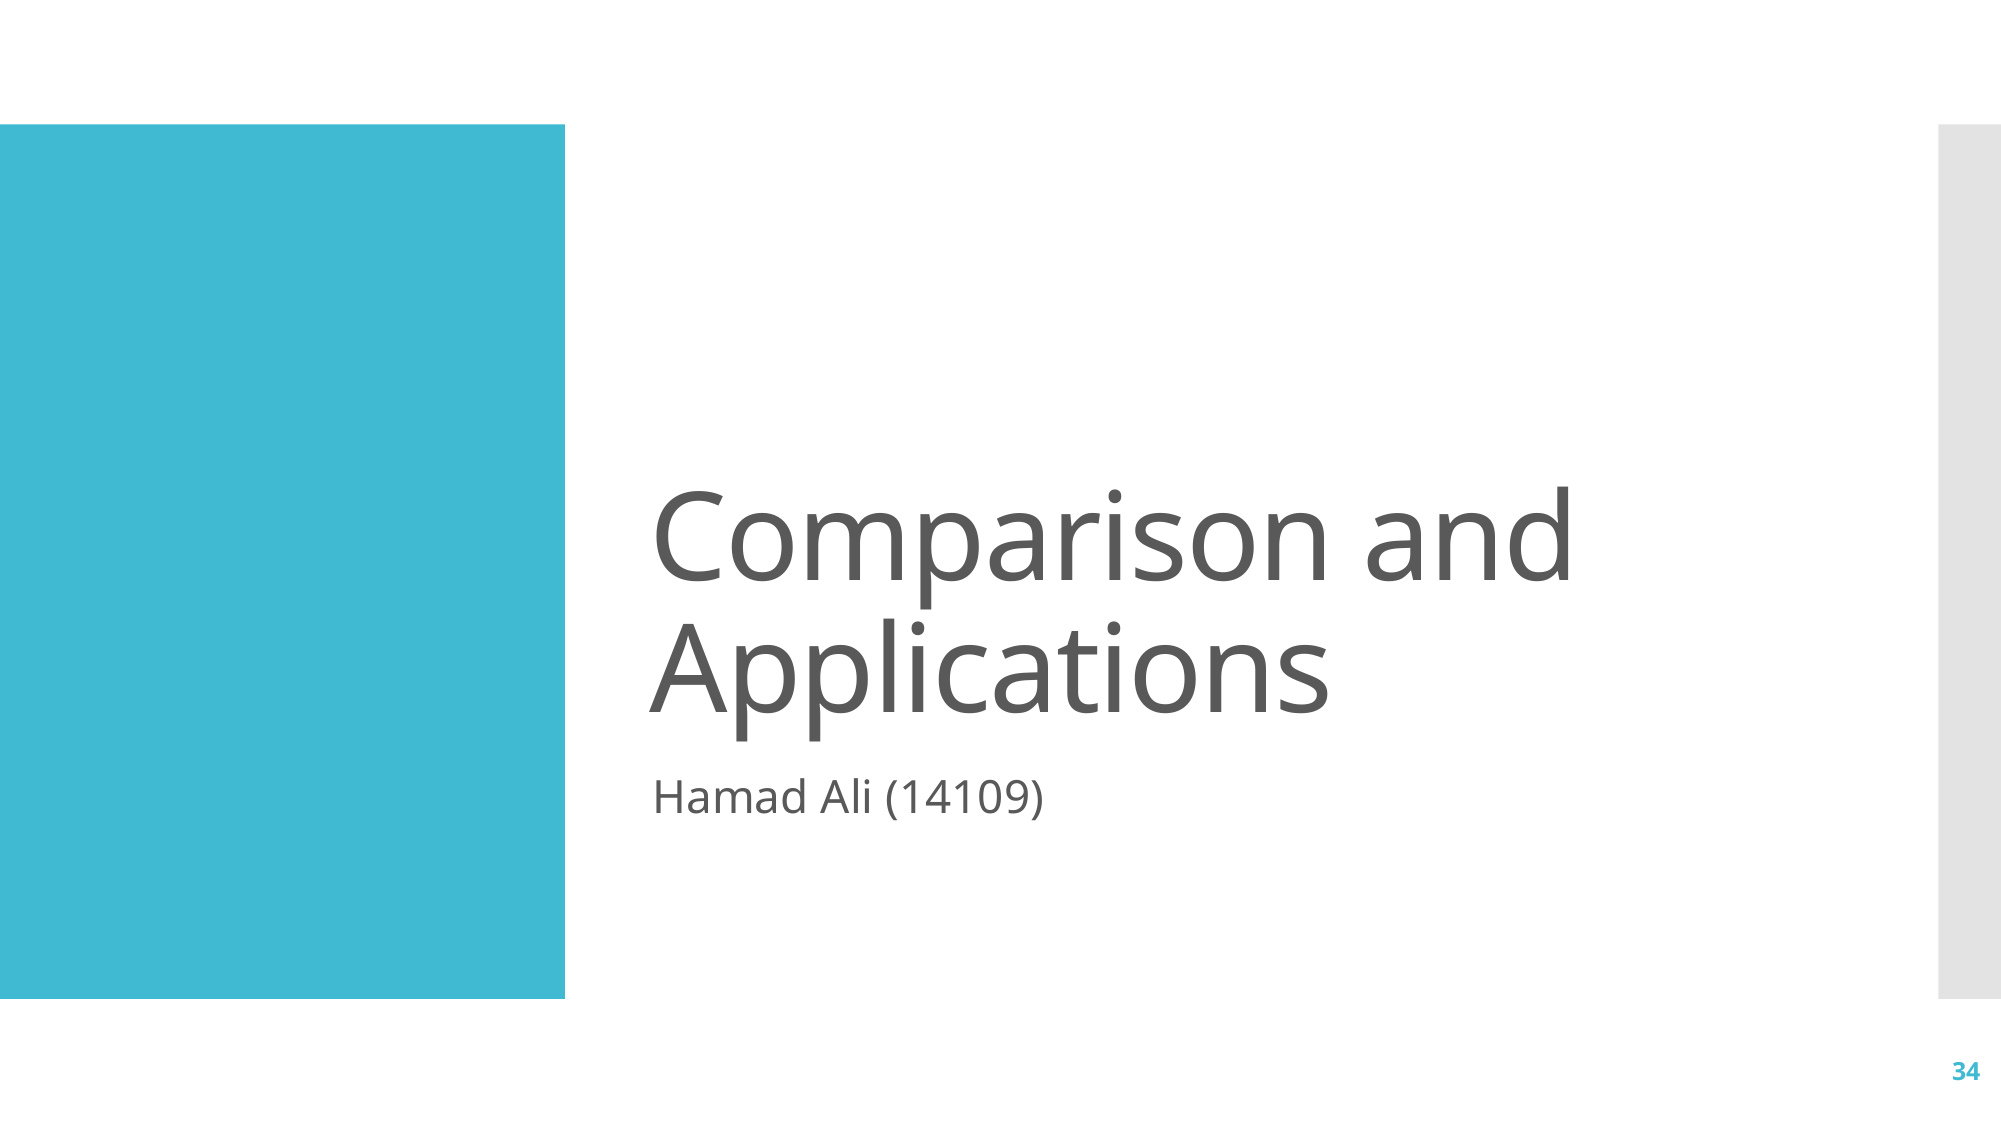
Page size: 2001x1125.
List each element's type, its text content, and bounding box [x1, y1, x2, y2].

title Comparison and Applications [634, 213, 1835, 747]
slide_number 34 [1744, 1042, 1996, 1103]
list Hamad Ali (14109) [637, 766, 1838, 917]
